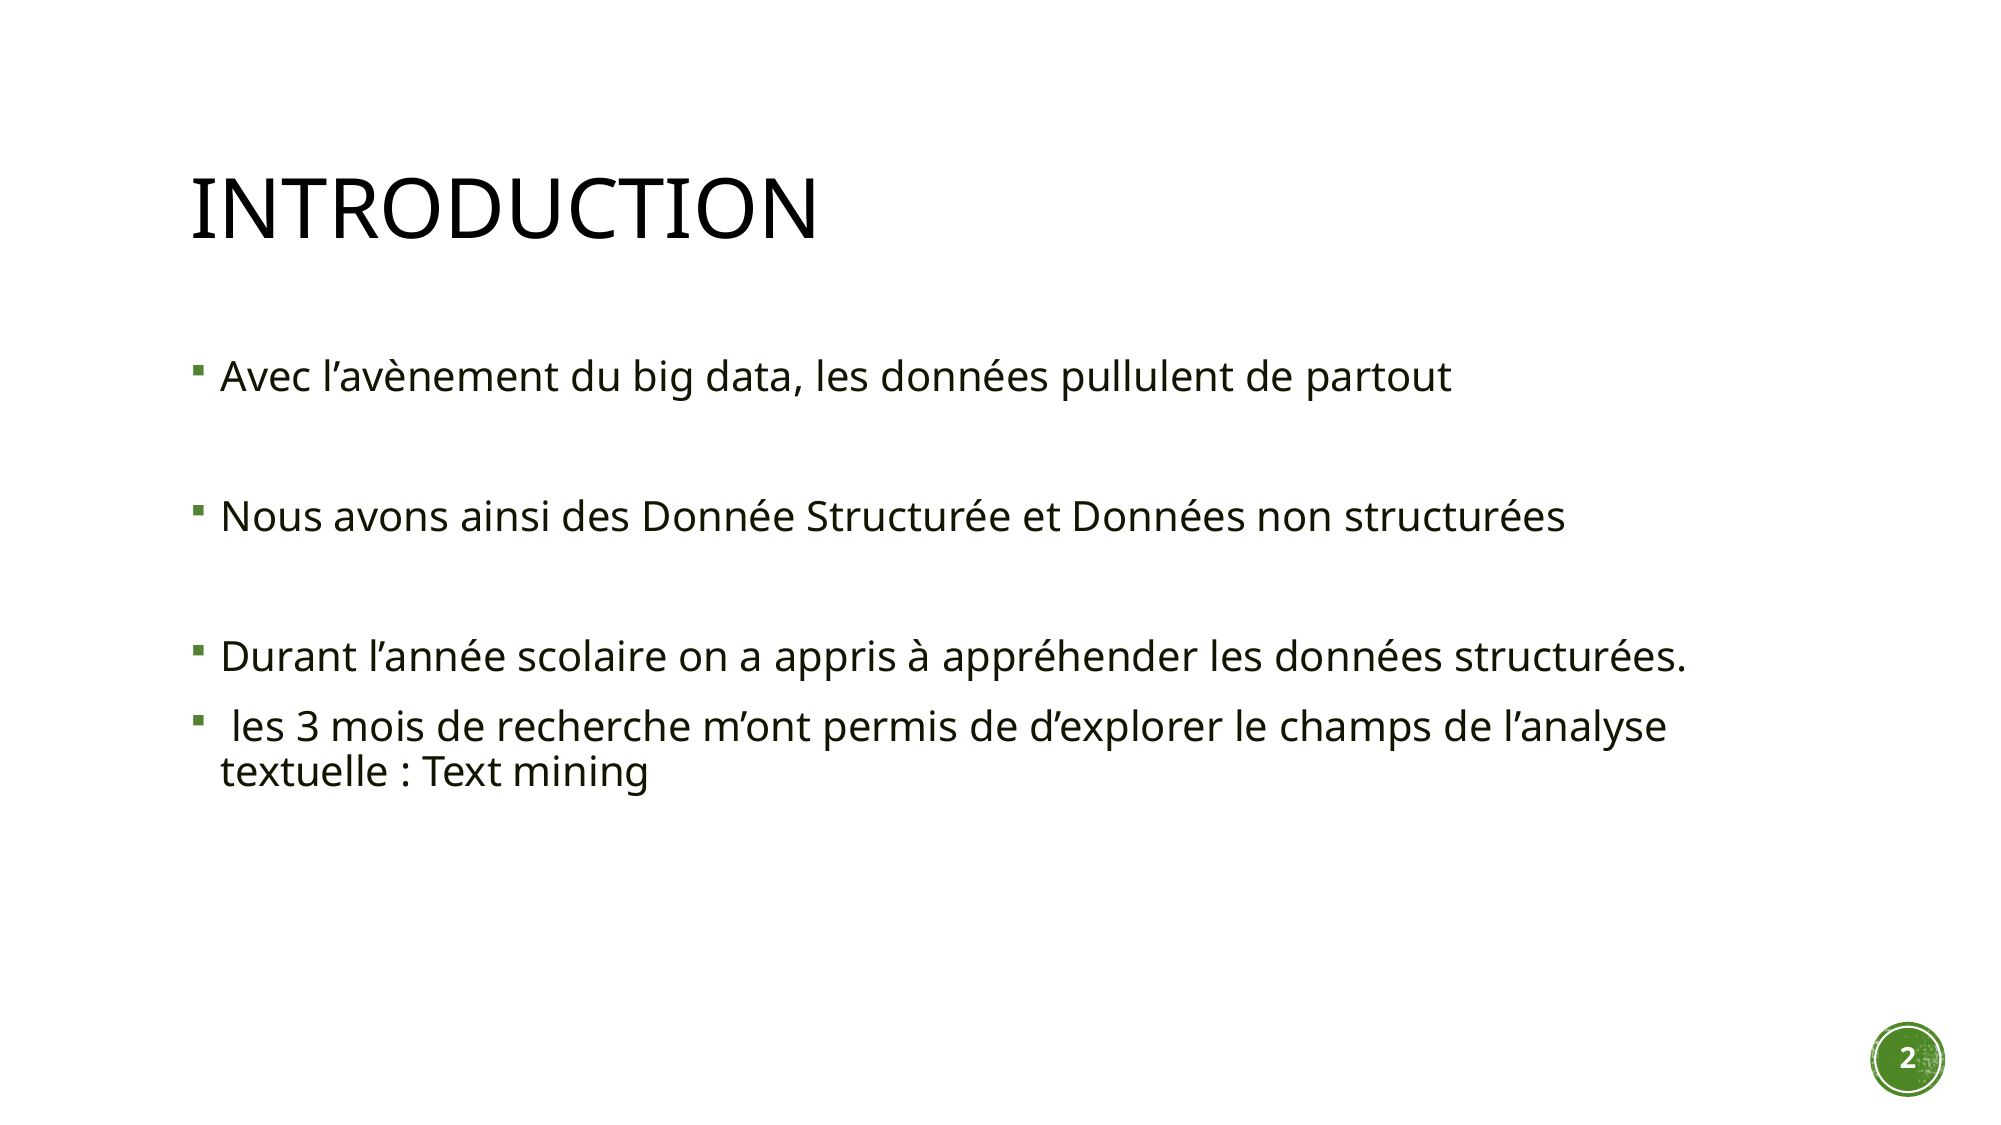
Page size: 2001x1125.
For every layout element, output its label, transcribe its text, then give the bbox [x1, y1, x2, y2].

slide_number 2 [1855, 1028, 1961, 1089]
list Avec l’avènement du big data, les données pullulent de partout Nous avons ainsi des Donnée Structurée et Données non structurées Durant l’année scolaire on a appris à appréhender les données structurées. les 3 mois de recherche m’ont permis de d’explorer le champs de l’analyse textuelle : Text mining [175, 348, 1826, 1013]
title Introduction [175, 79, 1826, 344]
